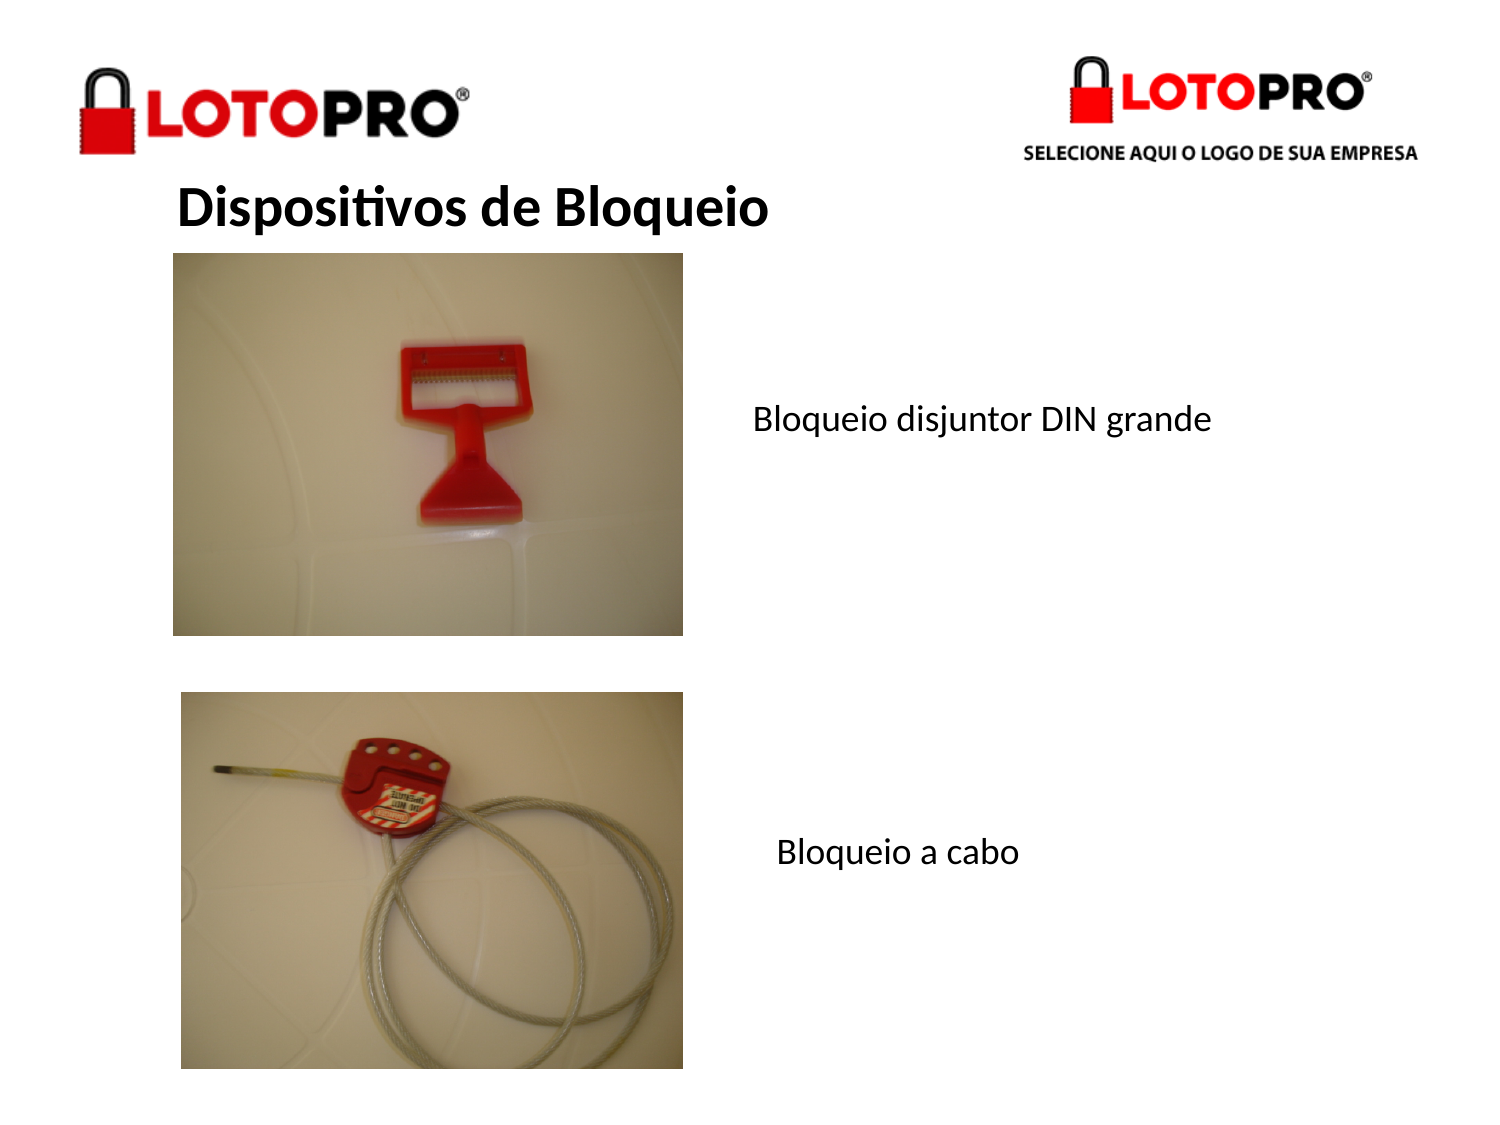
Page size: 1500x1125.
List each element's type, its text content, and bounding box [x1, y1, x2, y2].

picture [181, 692, 683, 1069]
picture [58, 46, 490, 180]
text_box Bloqueio disjuntor DIN grande [738, 387, 1329, 447]
picture [996, 0, 1445, 243]
text_box Dispositivos de Bloqueio [163, 160, 786, 246]
picture [173, 253, 683, 636]
text_box Bloqueio a cabo [761, 819, 1353, 880]
